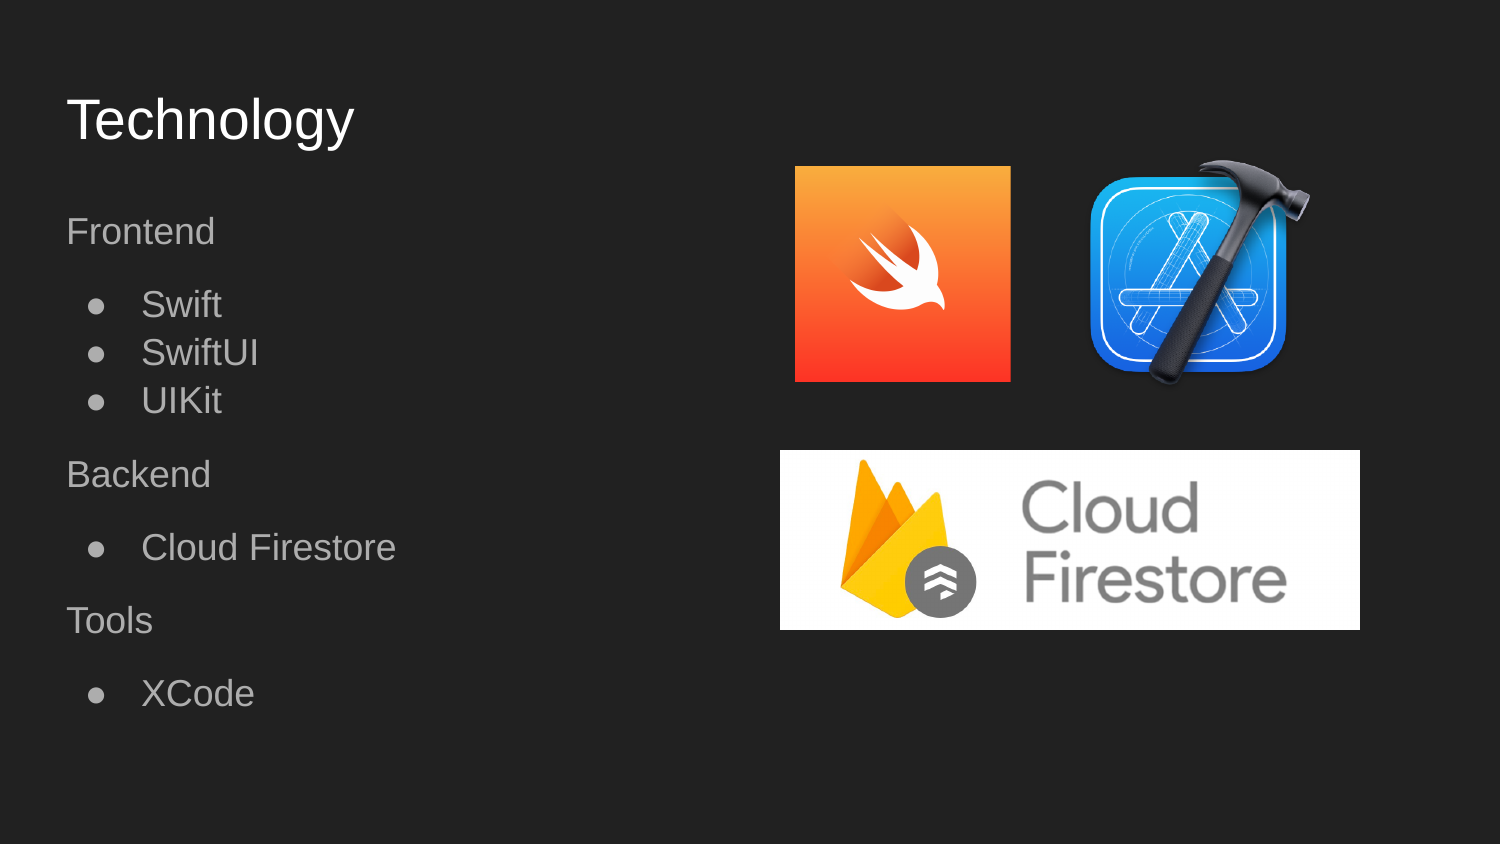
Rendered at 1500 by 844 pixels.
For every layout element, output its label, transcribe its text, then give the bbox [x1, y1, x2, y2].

picture [1084, 156, 1310, 392]
picture [795, 166, 1011, 383]
title Technology [51, 72, 1449, 167]
list Frontend Swift SwiftUI UIKit Backend Cloud Firestore Tools XCode [51, 189, 1449, 750]
picture [780, 450, 1361, 630]
